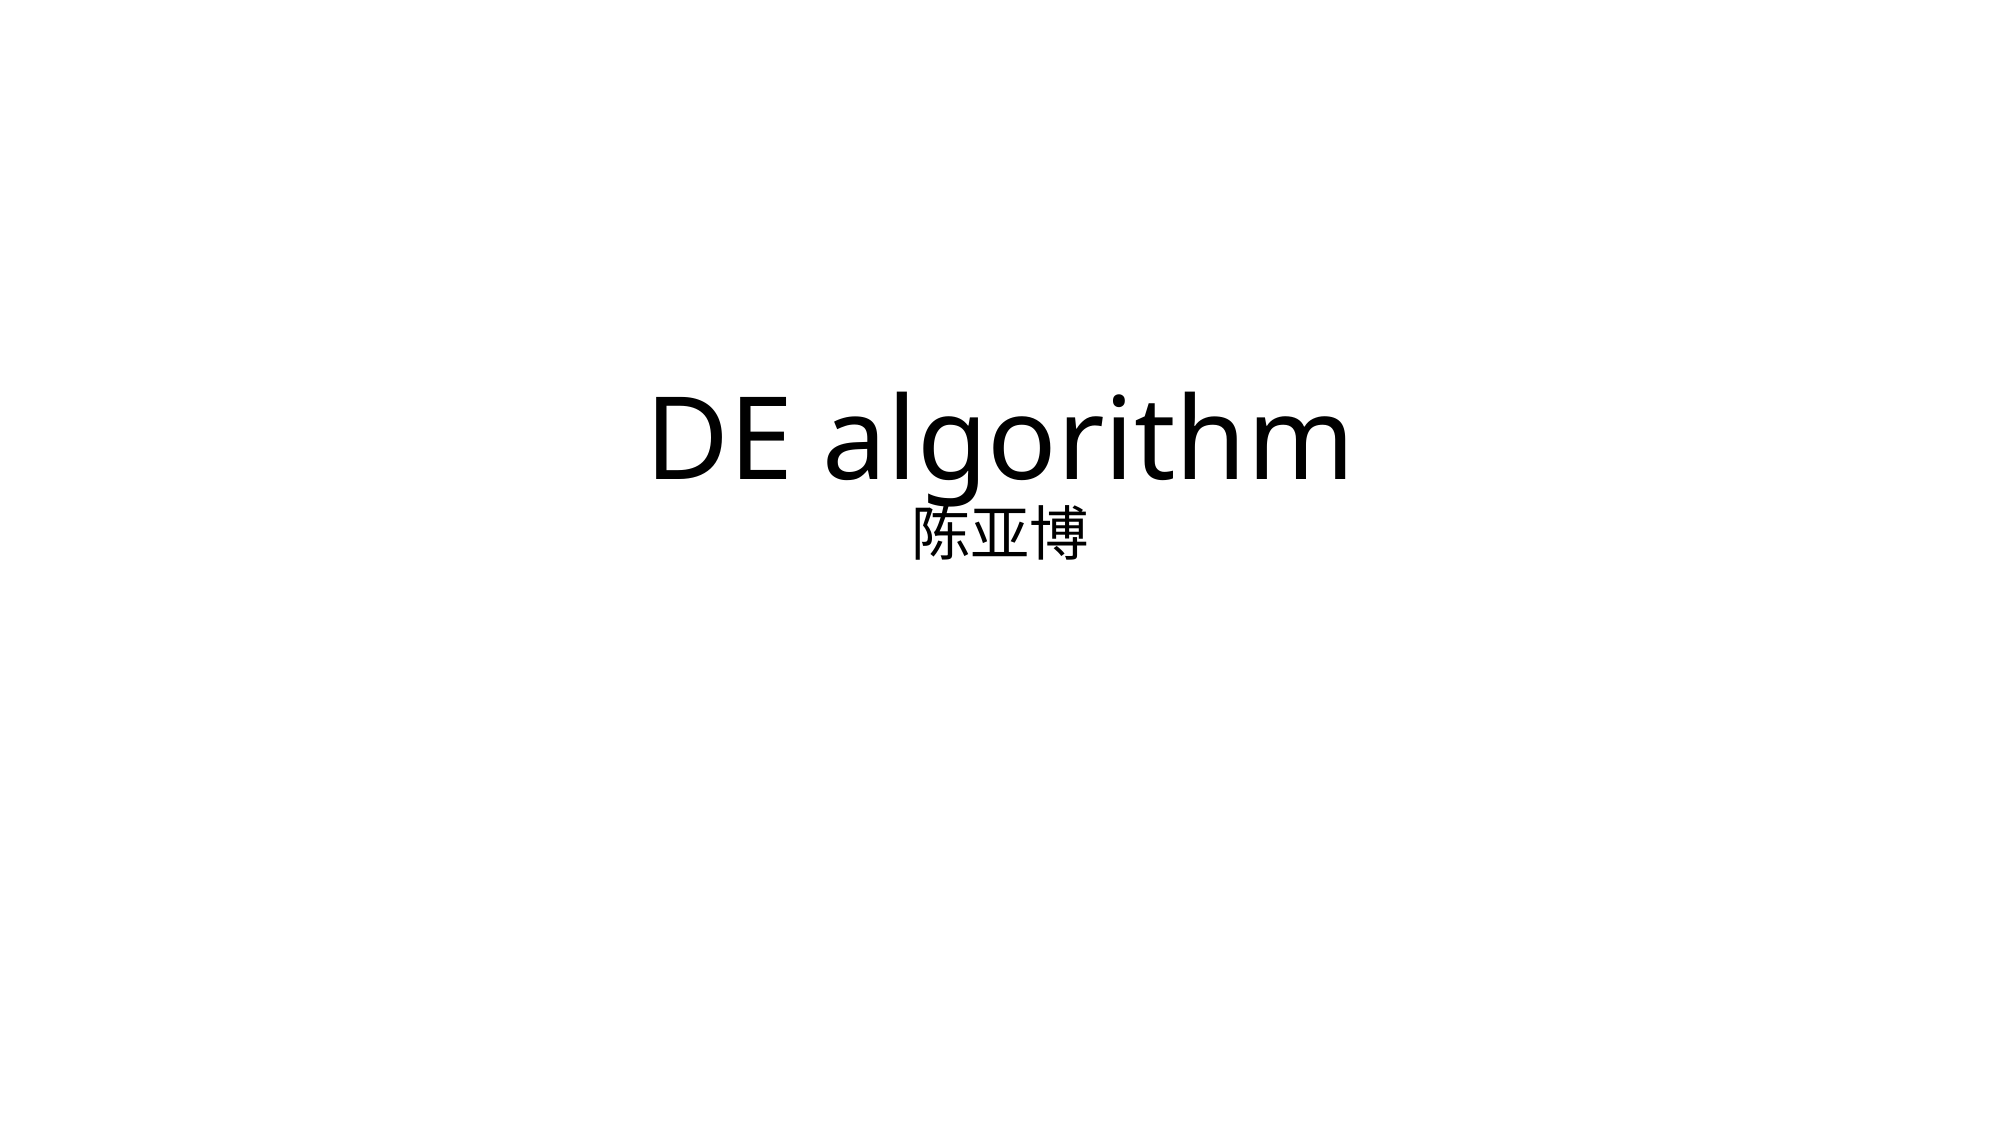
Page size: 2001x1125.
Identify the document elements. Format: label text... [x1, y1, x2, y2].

title DE algorithm 陈亚博 [249, 371, 1750, 576]
